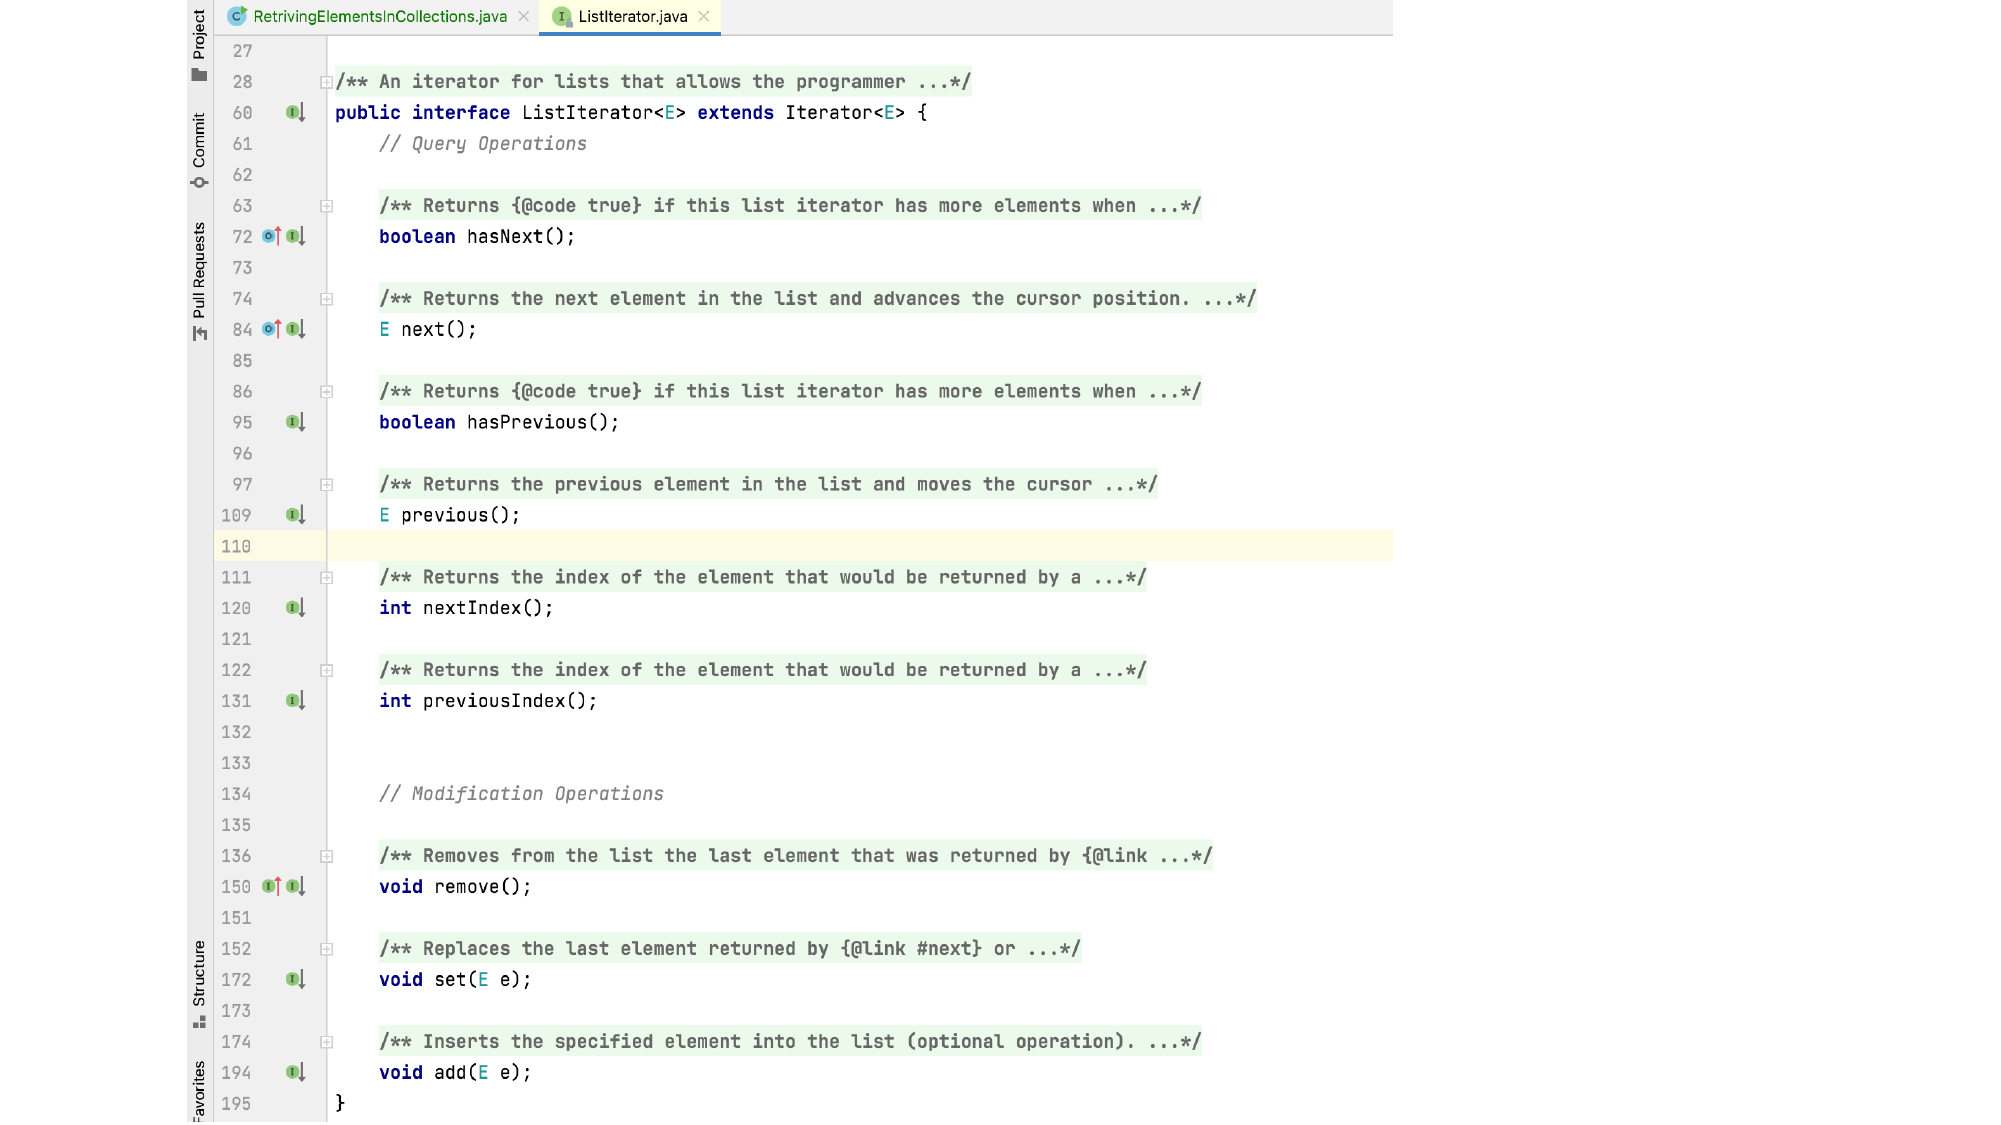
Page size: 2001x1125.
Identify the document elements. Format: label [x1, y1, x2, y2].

list [187, 0, 1393, 1122]
